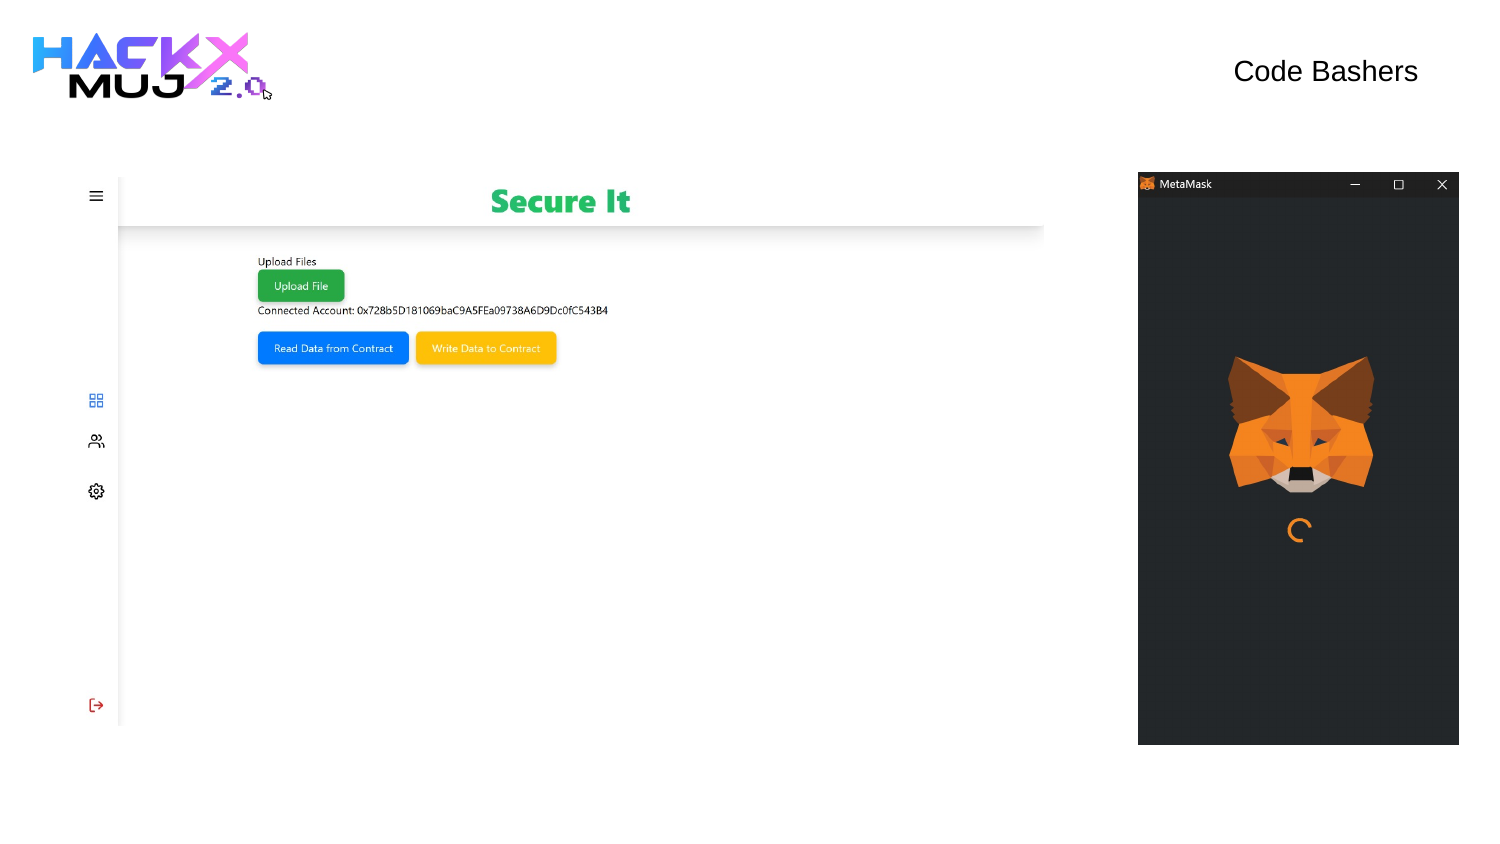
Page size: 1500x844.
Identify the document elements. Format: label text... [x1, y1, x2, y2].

picture [1138, 172, 1460, 745]
title Code Bashers [1218, 37, 1466, 99]
picture [76, 177, 1044, 726]
text_box [32, 32, 273, 105]
